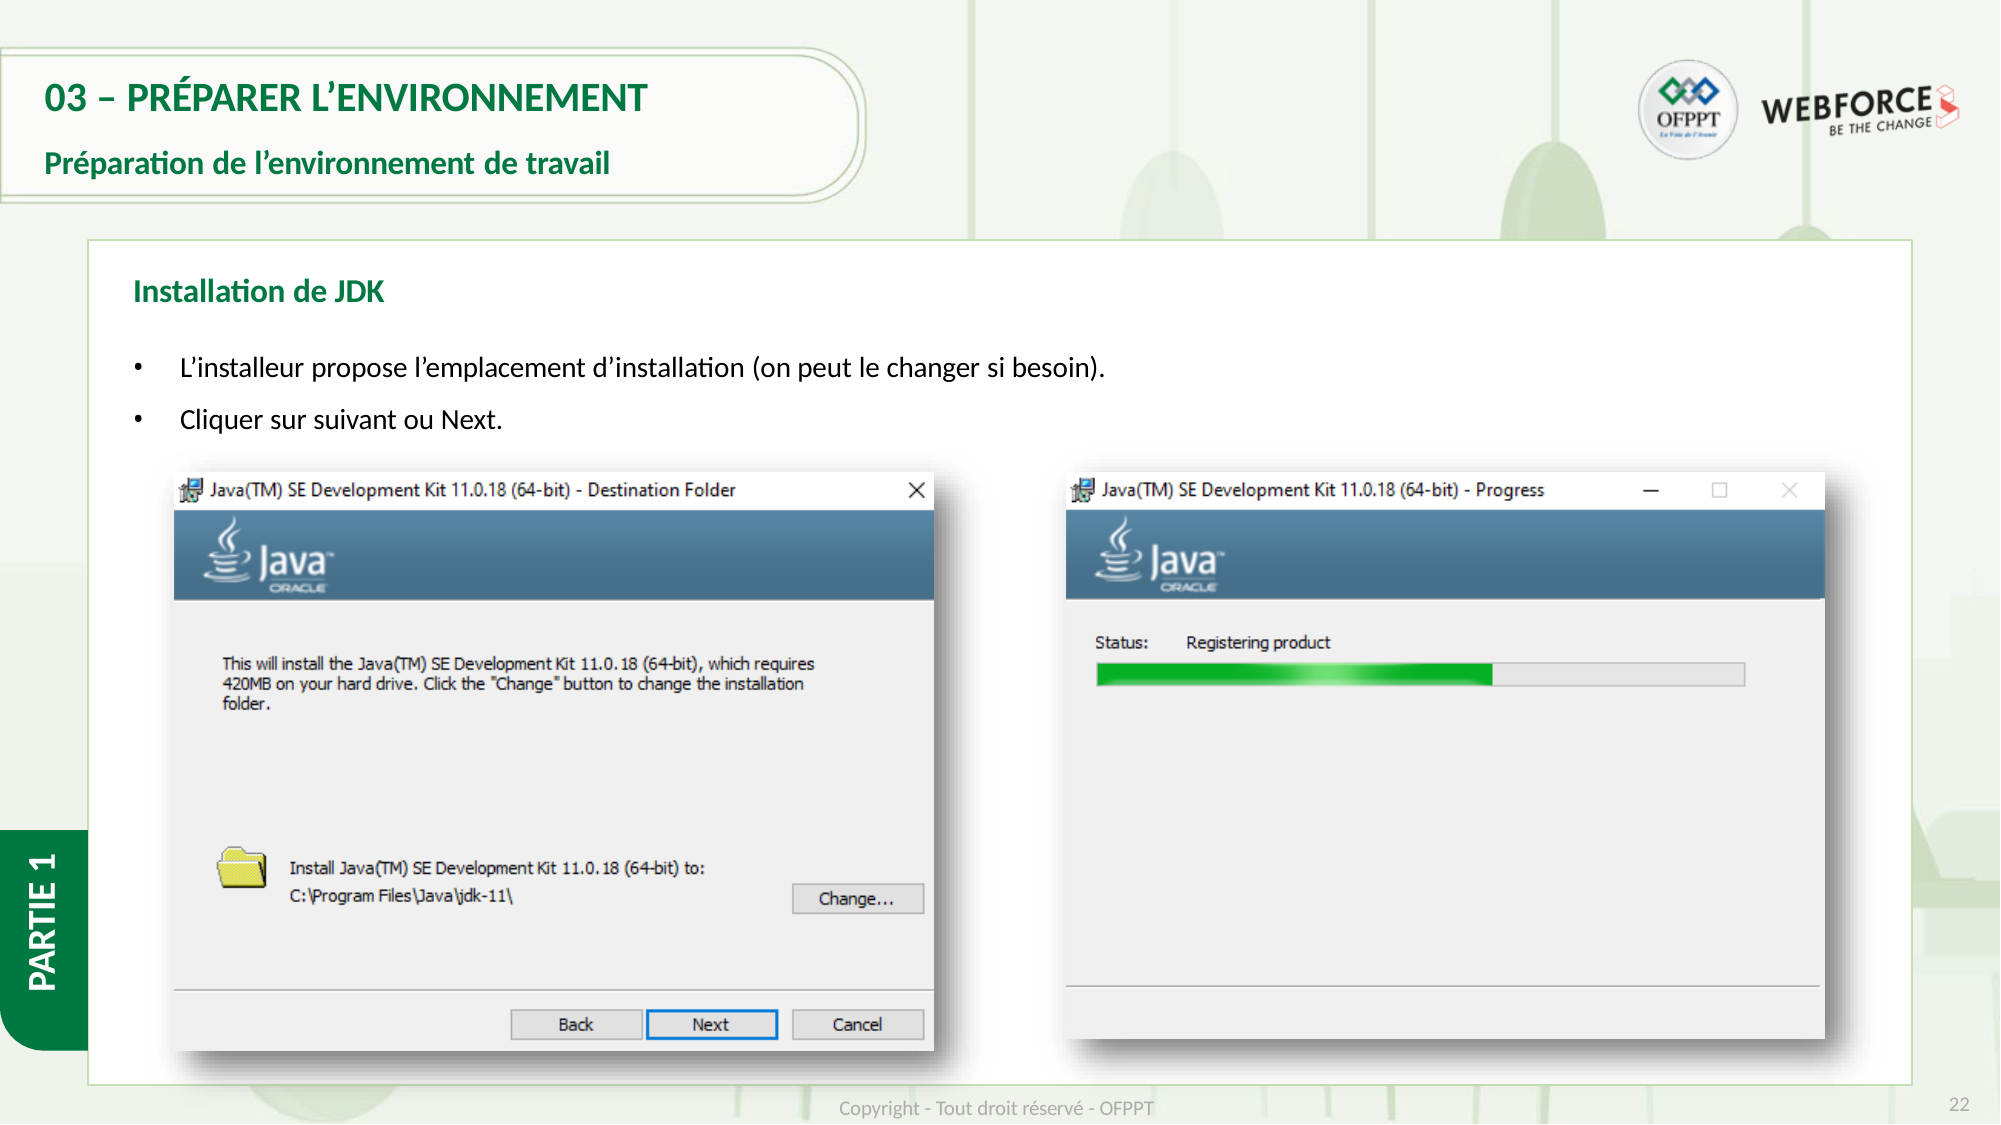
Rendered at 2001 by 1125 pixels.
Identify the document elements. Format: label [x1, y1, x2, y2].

text_box [0, 239, 1913, 1087]
text_box [1034, 439, 1890, 1104]
picture [0, 0, 2000, 1125]
text_box [142, 439, 998, 1116]
